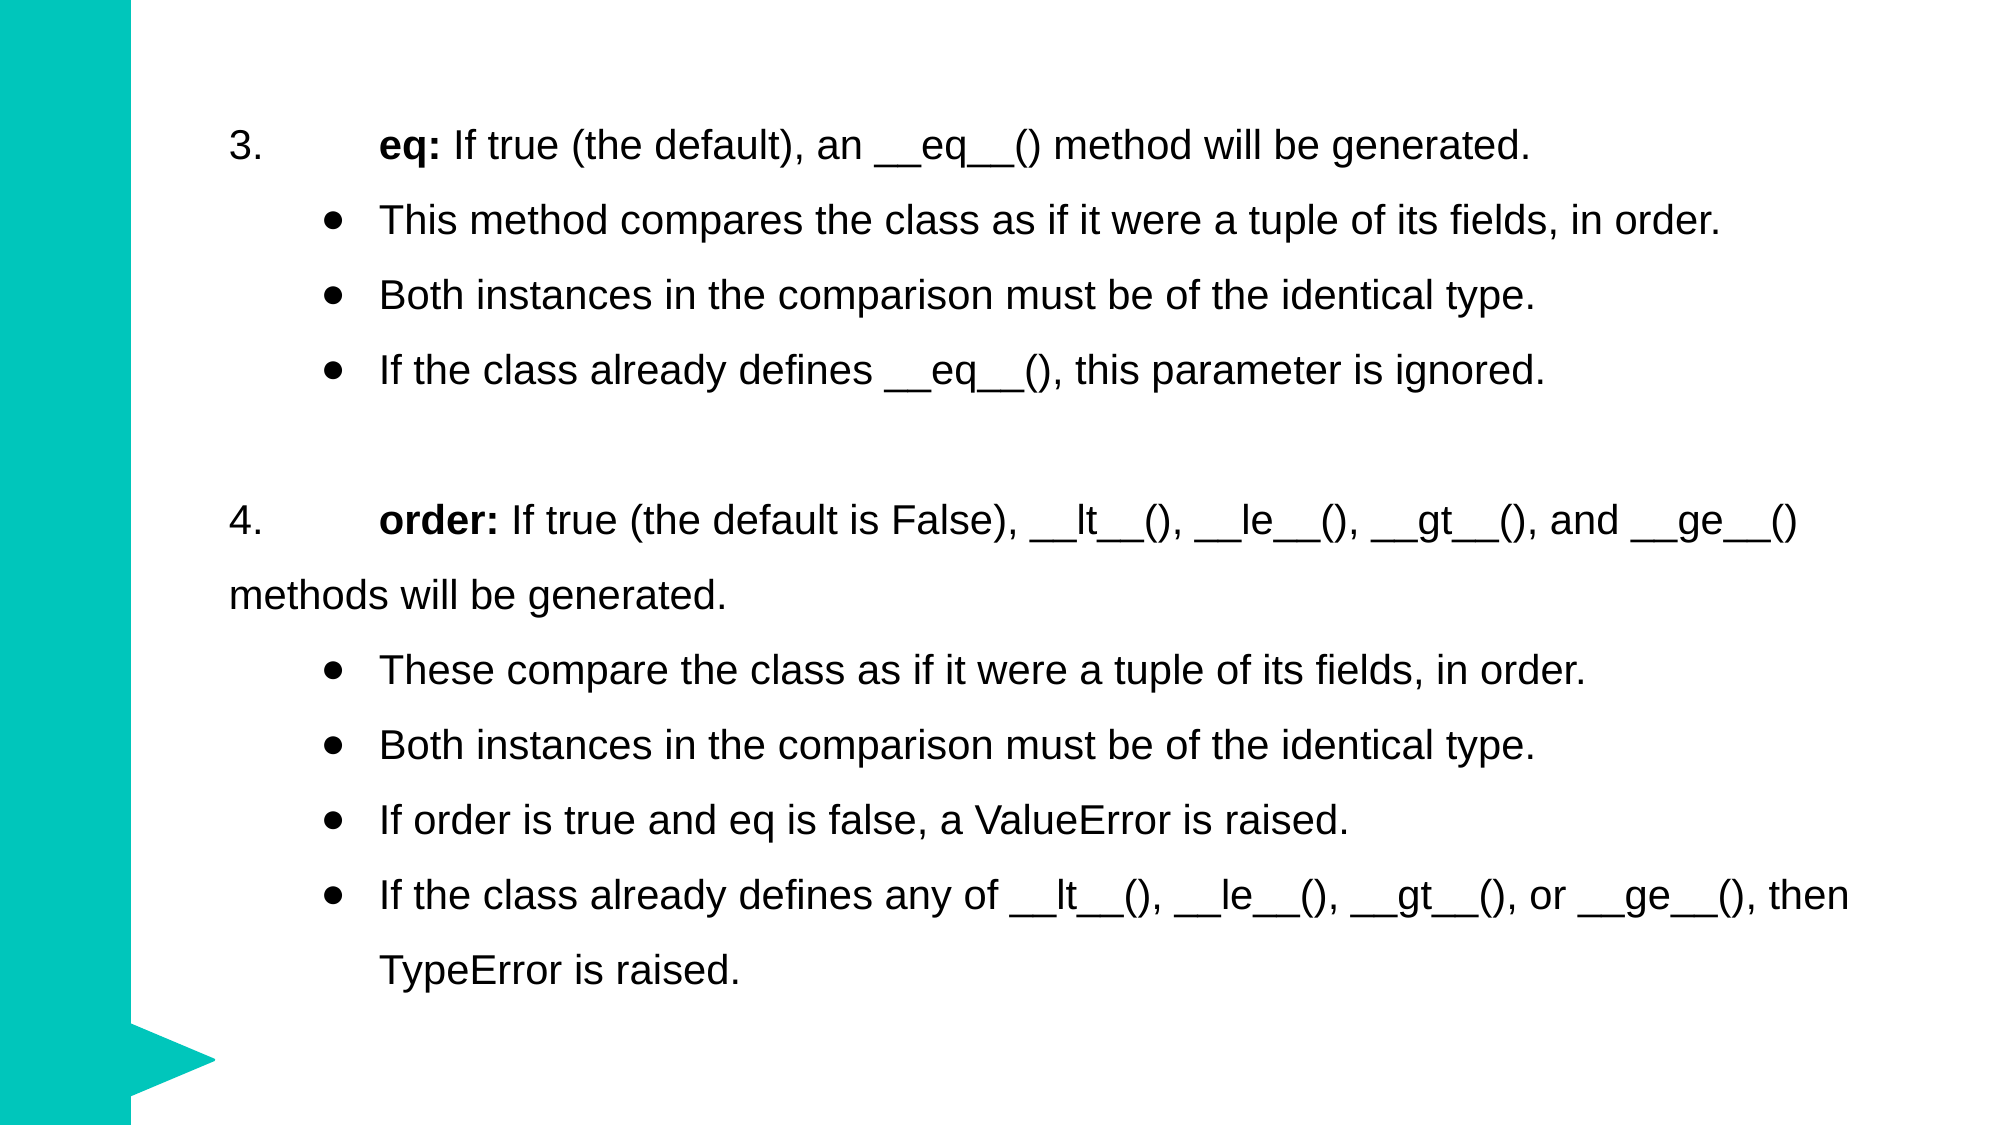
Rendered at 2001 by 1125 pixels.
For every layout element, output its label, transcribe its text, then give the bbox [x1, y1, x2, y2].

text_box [0, 0, 215, 1125]
text_box 3. eq: If true (the default), an __eq__() method will be generated. This method compares the class as if it were a tuple of its fields, in order. Both instances in the comparison must be of the identical type. If the class already defines __eq__(), this parameter is ignored. 4. order: If true (the default is False), __lt__(), __le__(), __gt__(), and __ge__() methods will be generated. These compare the class as if it were a tuple of its fields, in order. Both instances in the comparison must be of the identical type. If order is true and eq is false, a ValueError is raised. If the class already defines any of __lt__(), __le__(), __gt__(), or __ge__(), then TypeError is raised. [218, 85, 1878, 1040]
